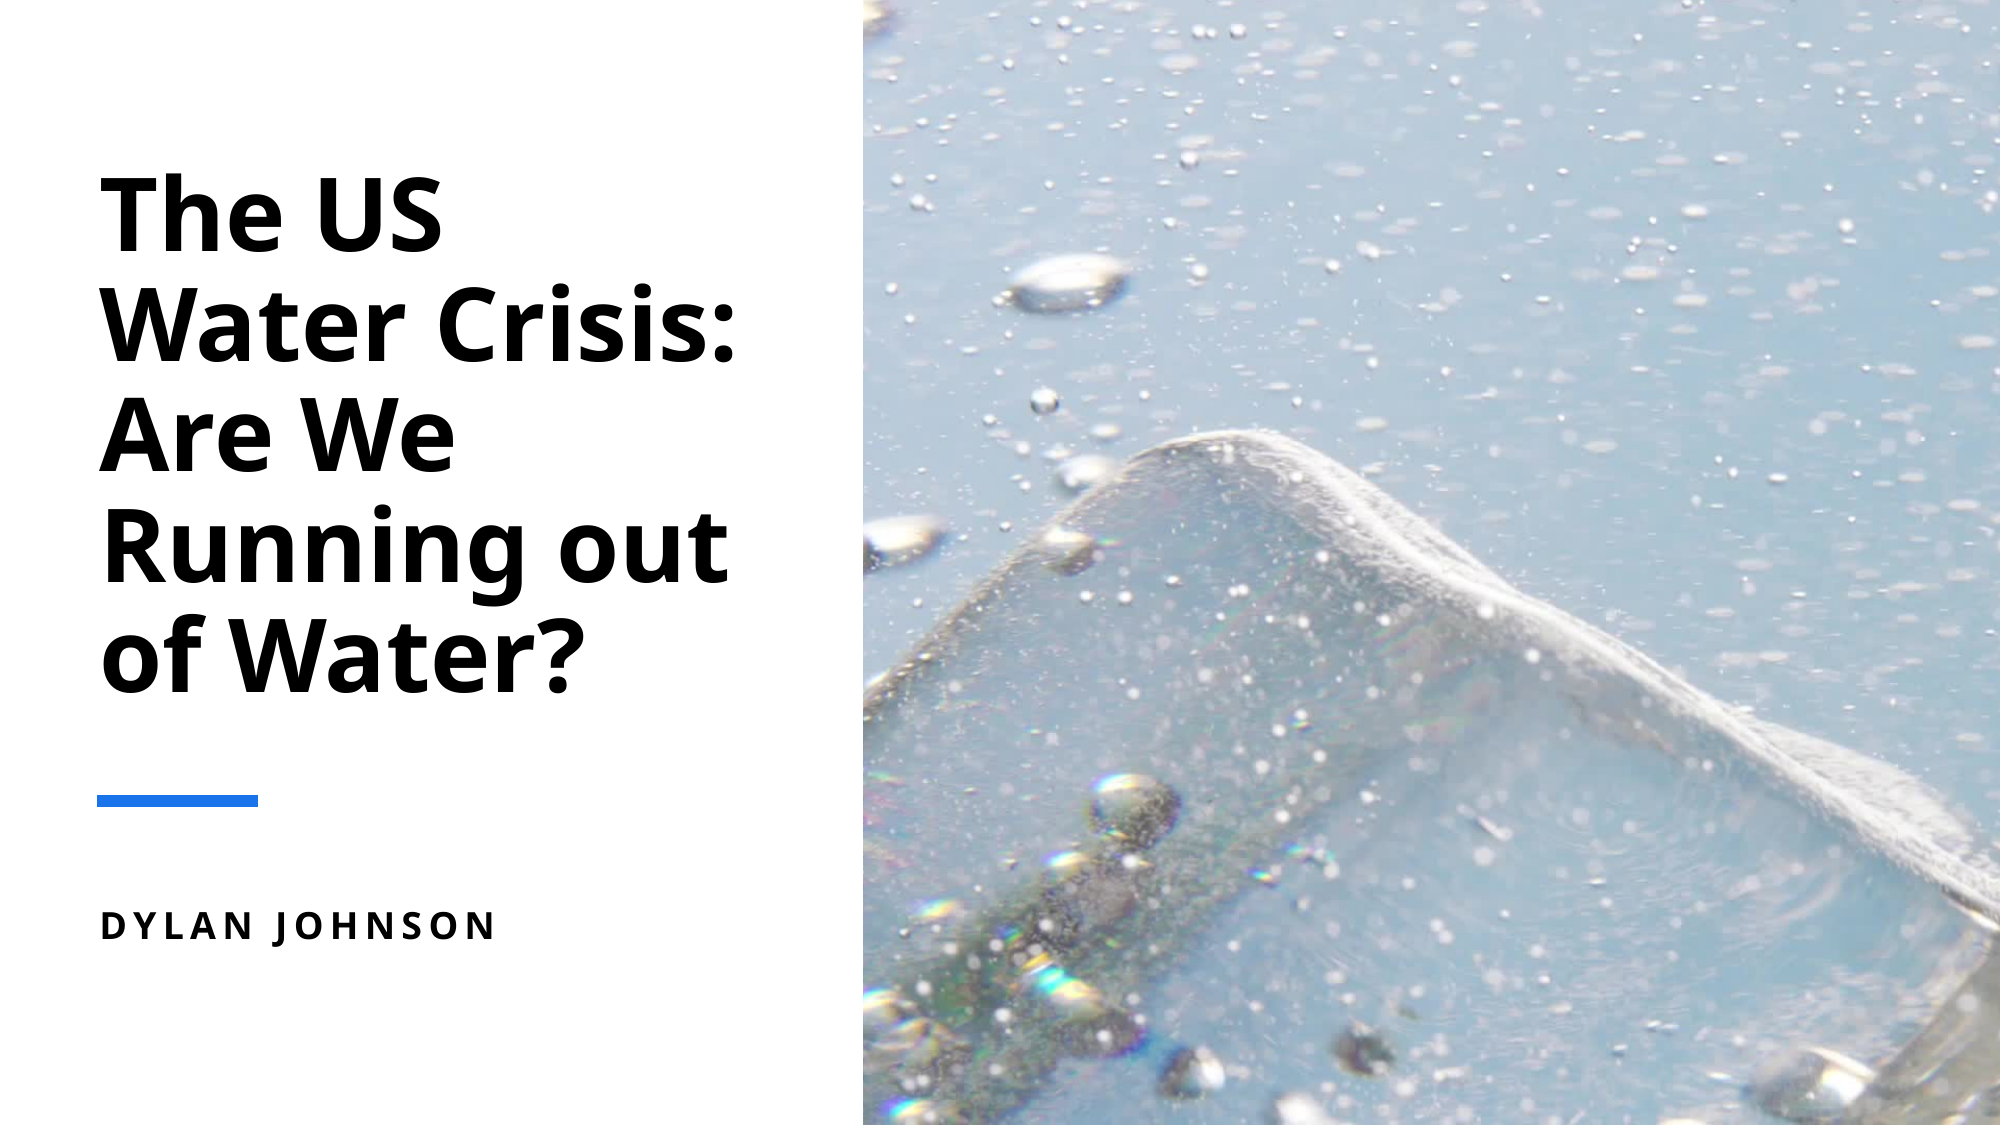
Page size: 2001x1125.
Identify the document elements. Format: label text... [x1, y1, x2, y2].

subtitle Dylan Johnson [84, 881, 750, 1042]
title The US Water Crisis: Are We Running out of Water? [84, 156, 761, 735]
picture [863, 0, 2000, 1125]
text_box [0, 0, 863, 1125]
